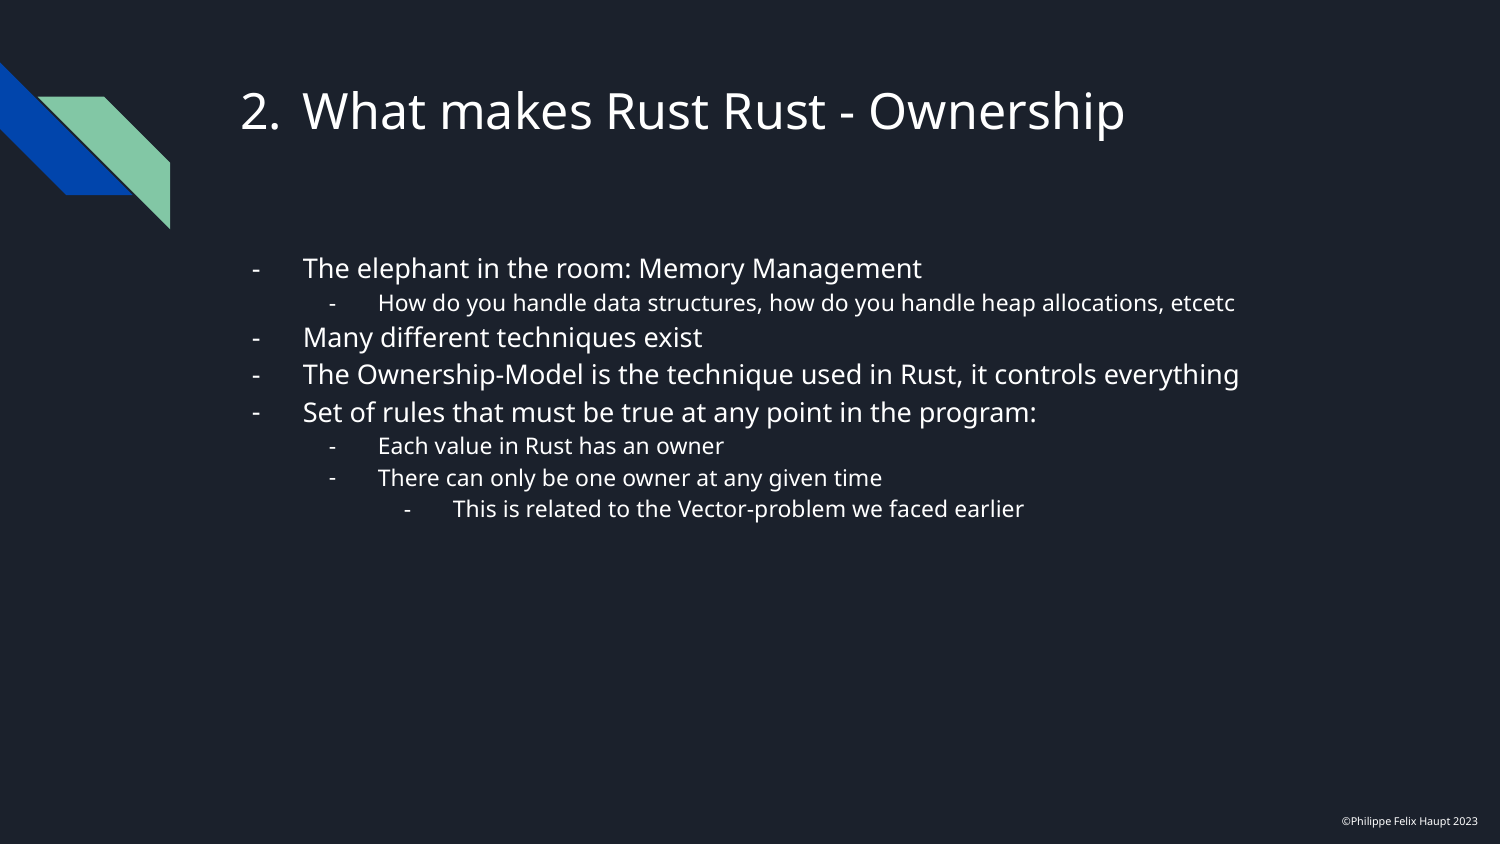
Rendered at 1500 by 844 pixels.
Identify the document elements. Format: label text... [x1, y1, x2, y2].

list The elephant in the room: Memory Management How do you handle data structures, how do you handle heap allocations, etcetc Many different techniques exist The Ownership-Model is the technique used in Rust, it controls everything Set of rules that must be true at any point in the program: Each value in Rust has an owner There can only be one owner at any given time This is related to the Vector-problem we faced earlier [212, 232, 1368, 766]
title What makes Rust Rust - Ownership [212, 64, 1368, 215]
subtitle ©Philippe Felix Haupt 2023 [1326, 801, 1500, 844]
